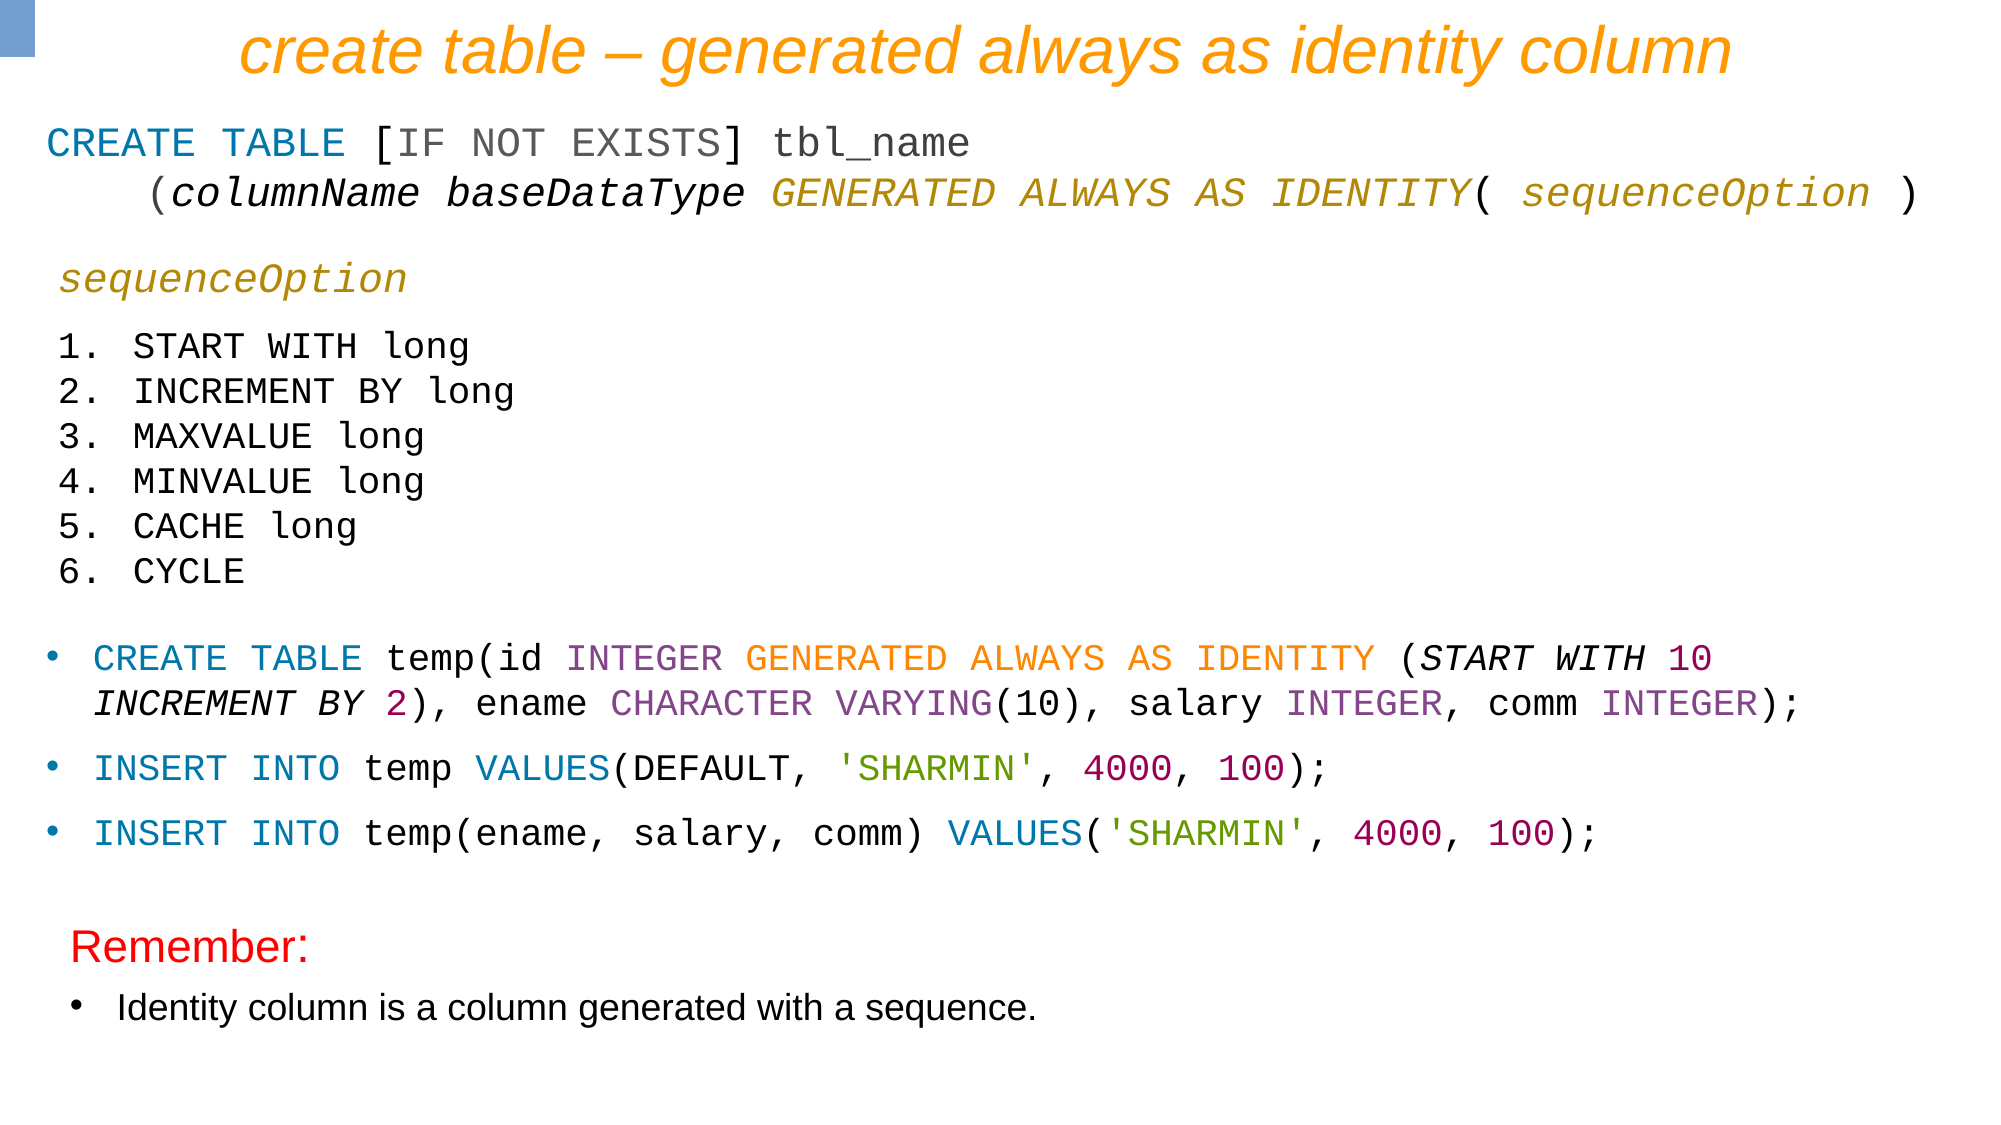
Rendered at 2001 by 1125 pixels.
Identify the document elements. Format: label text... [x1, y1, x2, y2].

text_box Remember: Identity column is a column generated with a sequence. [54, 905, 1969, 1035]
text_box CREATE TABLE [IF NOT EXISTS] tbl_name (columnName baseDataType GENERATED ALWAYS AS IDENTITY( sequenceOption ) [31, 107, 1969, 222]
text_box create table – generated always as identity column [149, 0, 1750, 95]
text_box CREATE TABLE temp(id INTEGER GENERATED ALWAYS AS IDENTITY (START WITH 10 INCREMENT BY 2), ename CHARACTER VARYING(10), salary INTEGER, comm INTEGER); INSERT INTO temp VALUES(DEFAULT, 'SHARMIN', 4000, 100); INSERT INTO temp(ename, salary, comm) VALUES('SHARMIN', 4000, 100); [31, 625, 1922, 861]
text_box sequenceOption START WITH long INCREMENT BY long MAXVALUE long MINVALUE long CACHE long CYCLE [43, 243, 1044, 599]
